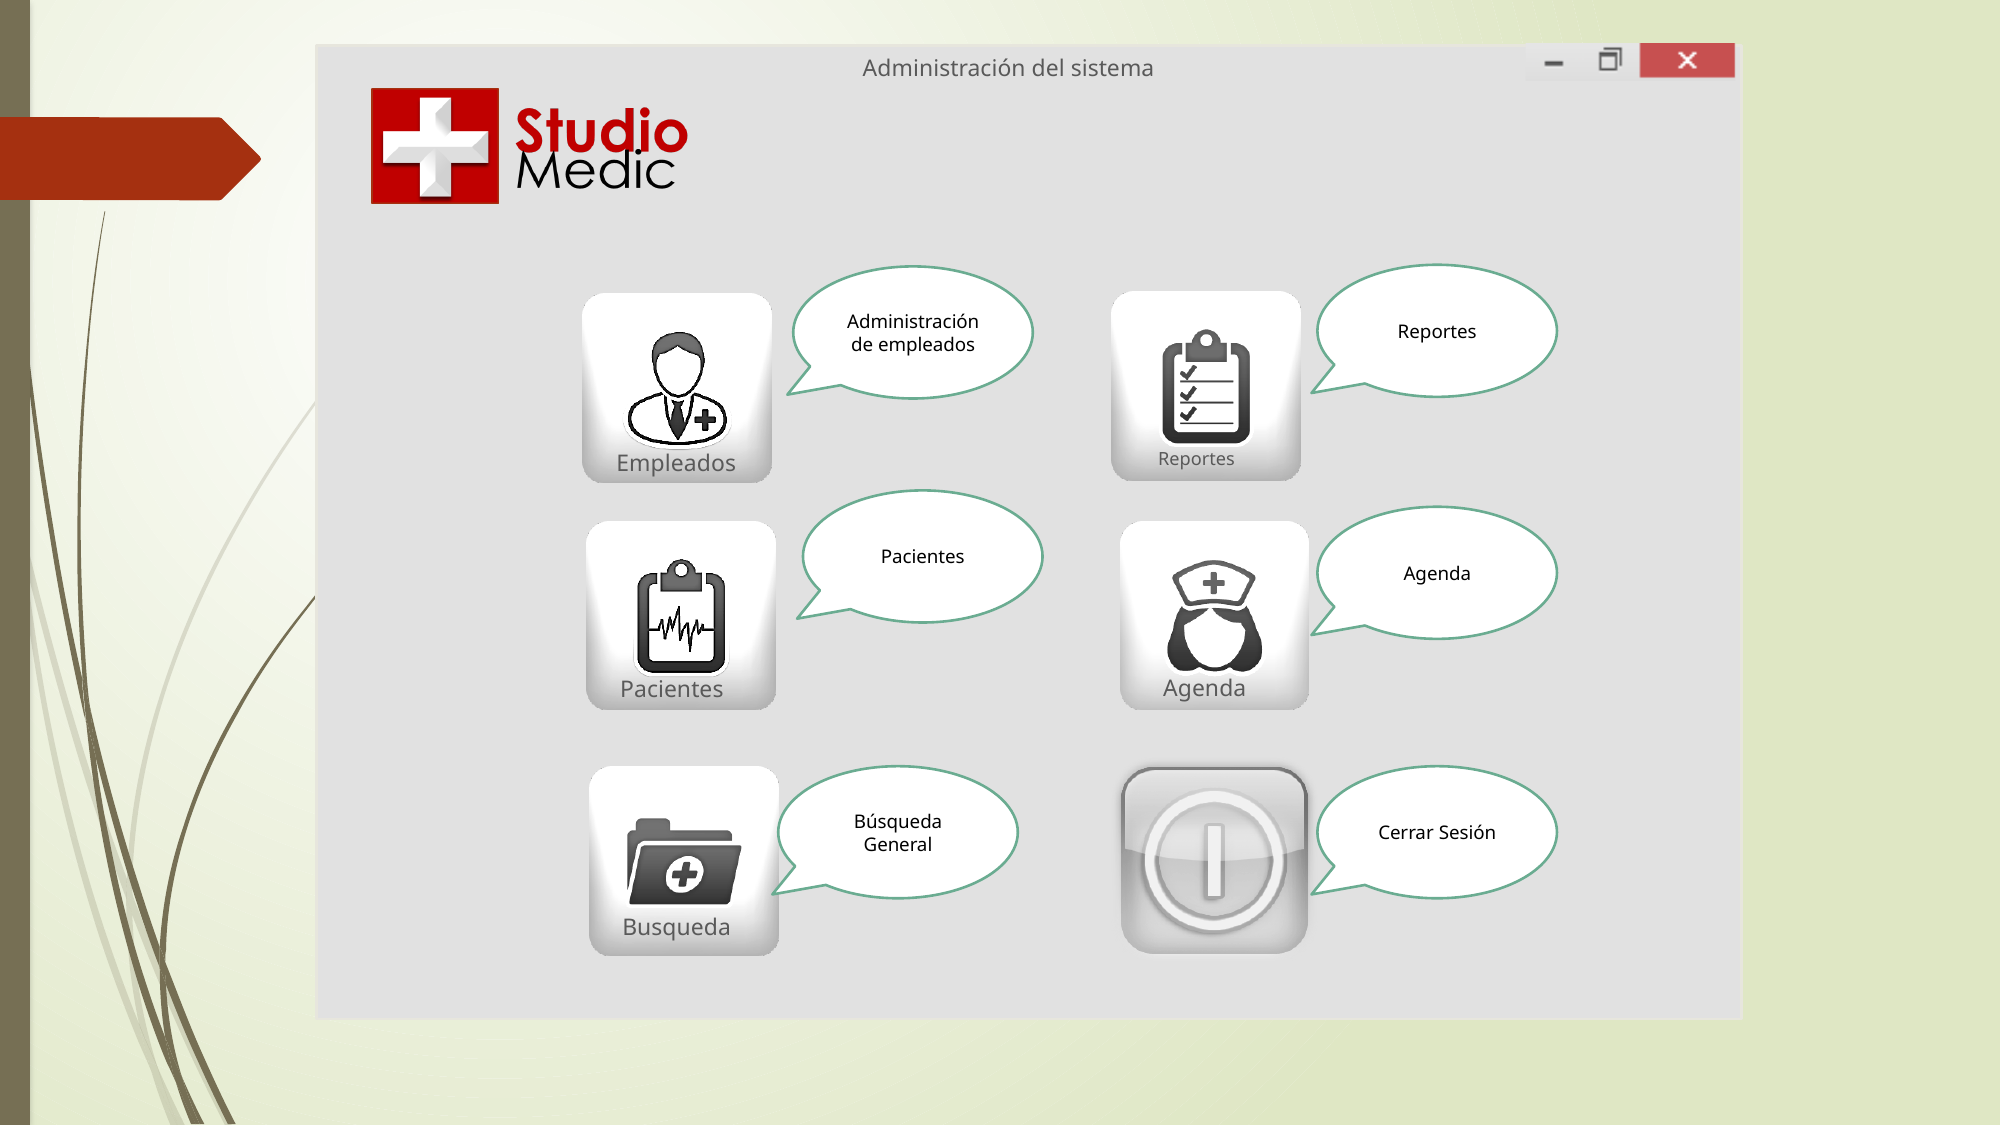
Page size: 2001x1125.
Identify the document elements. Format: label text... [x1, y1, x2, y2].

picture [586, 520, 776, 711]
text_box Administración del sistema [847, 45, 1238, 108]
picture [1111, 757, 1318, 964]
picture [1119, 520, 1310, 711]
picture [588, 765, 779, 956]
text_box Administración de empleados [786, 265, 1035, 400]
picture [370, 75, 767, 231]
text_box Pacientes [795, 489, 1044, 624]
text_box Agenda [1313, 505, 1559, 641]
text_box Reportes [1310, 263, 1559, 399]
picture [582, 293, 772, 483]
picture [1111, 290, 1301, 481]
text_box Cerrar Sesión [1321, 764, 1559, 900]
text_box [315, 44, 1743, 1020]
picture [1525, 42, 1736, 81]
text_box Búsqueda General [784, 764, 1020, 900]
